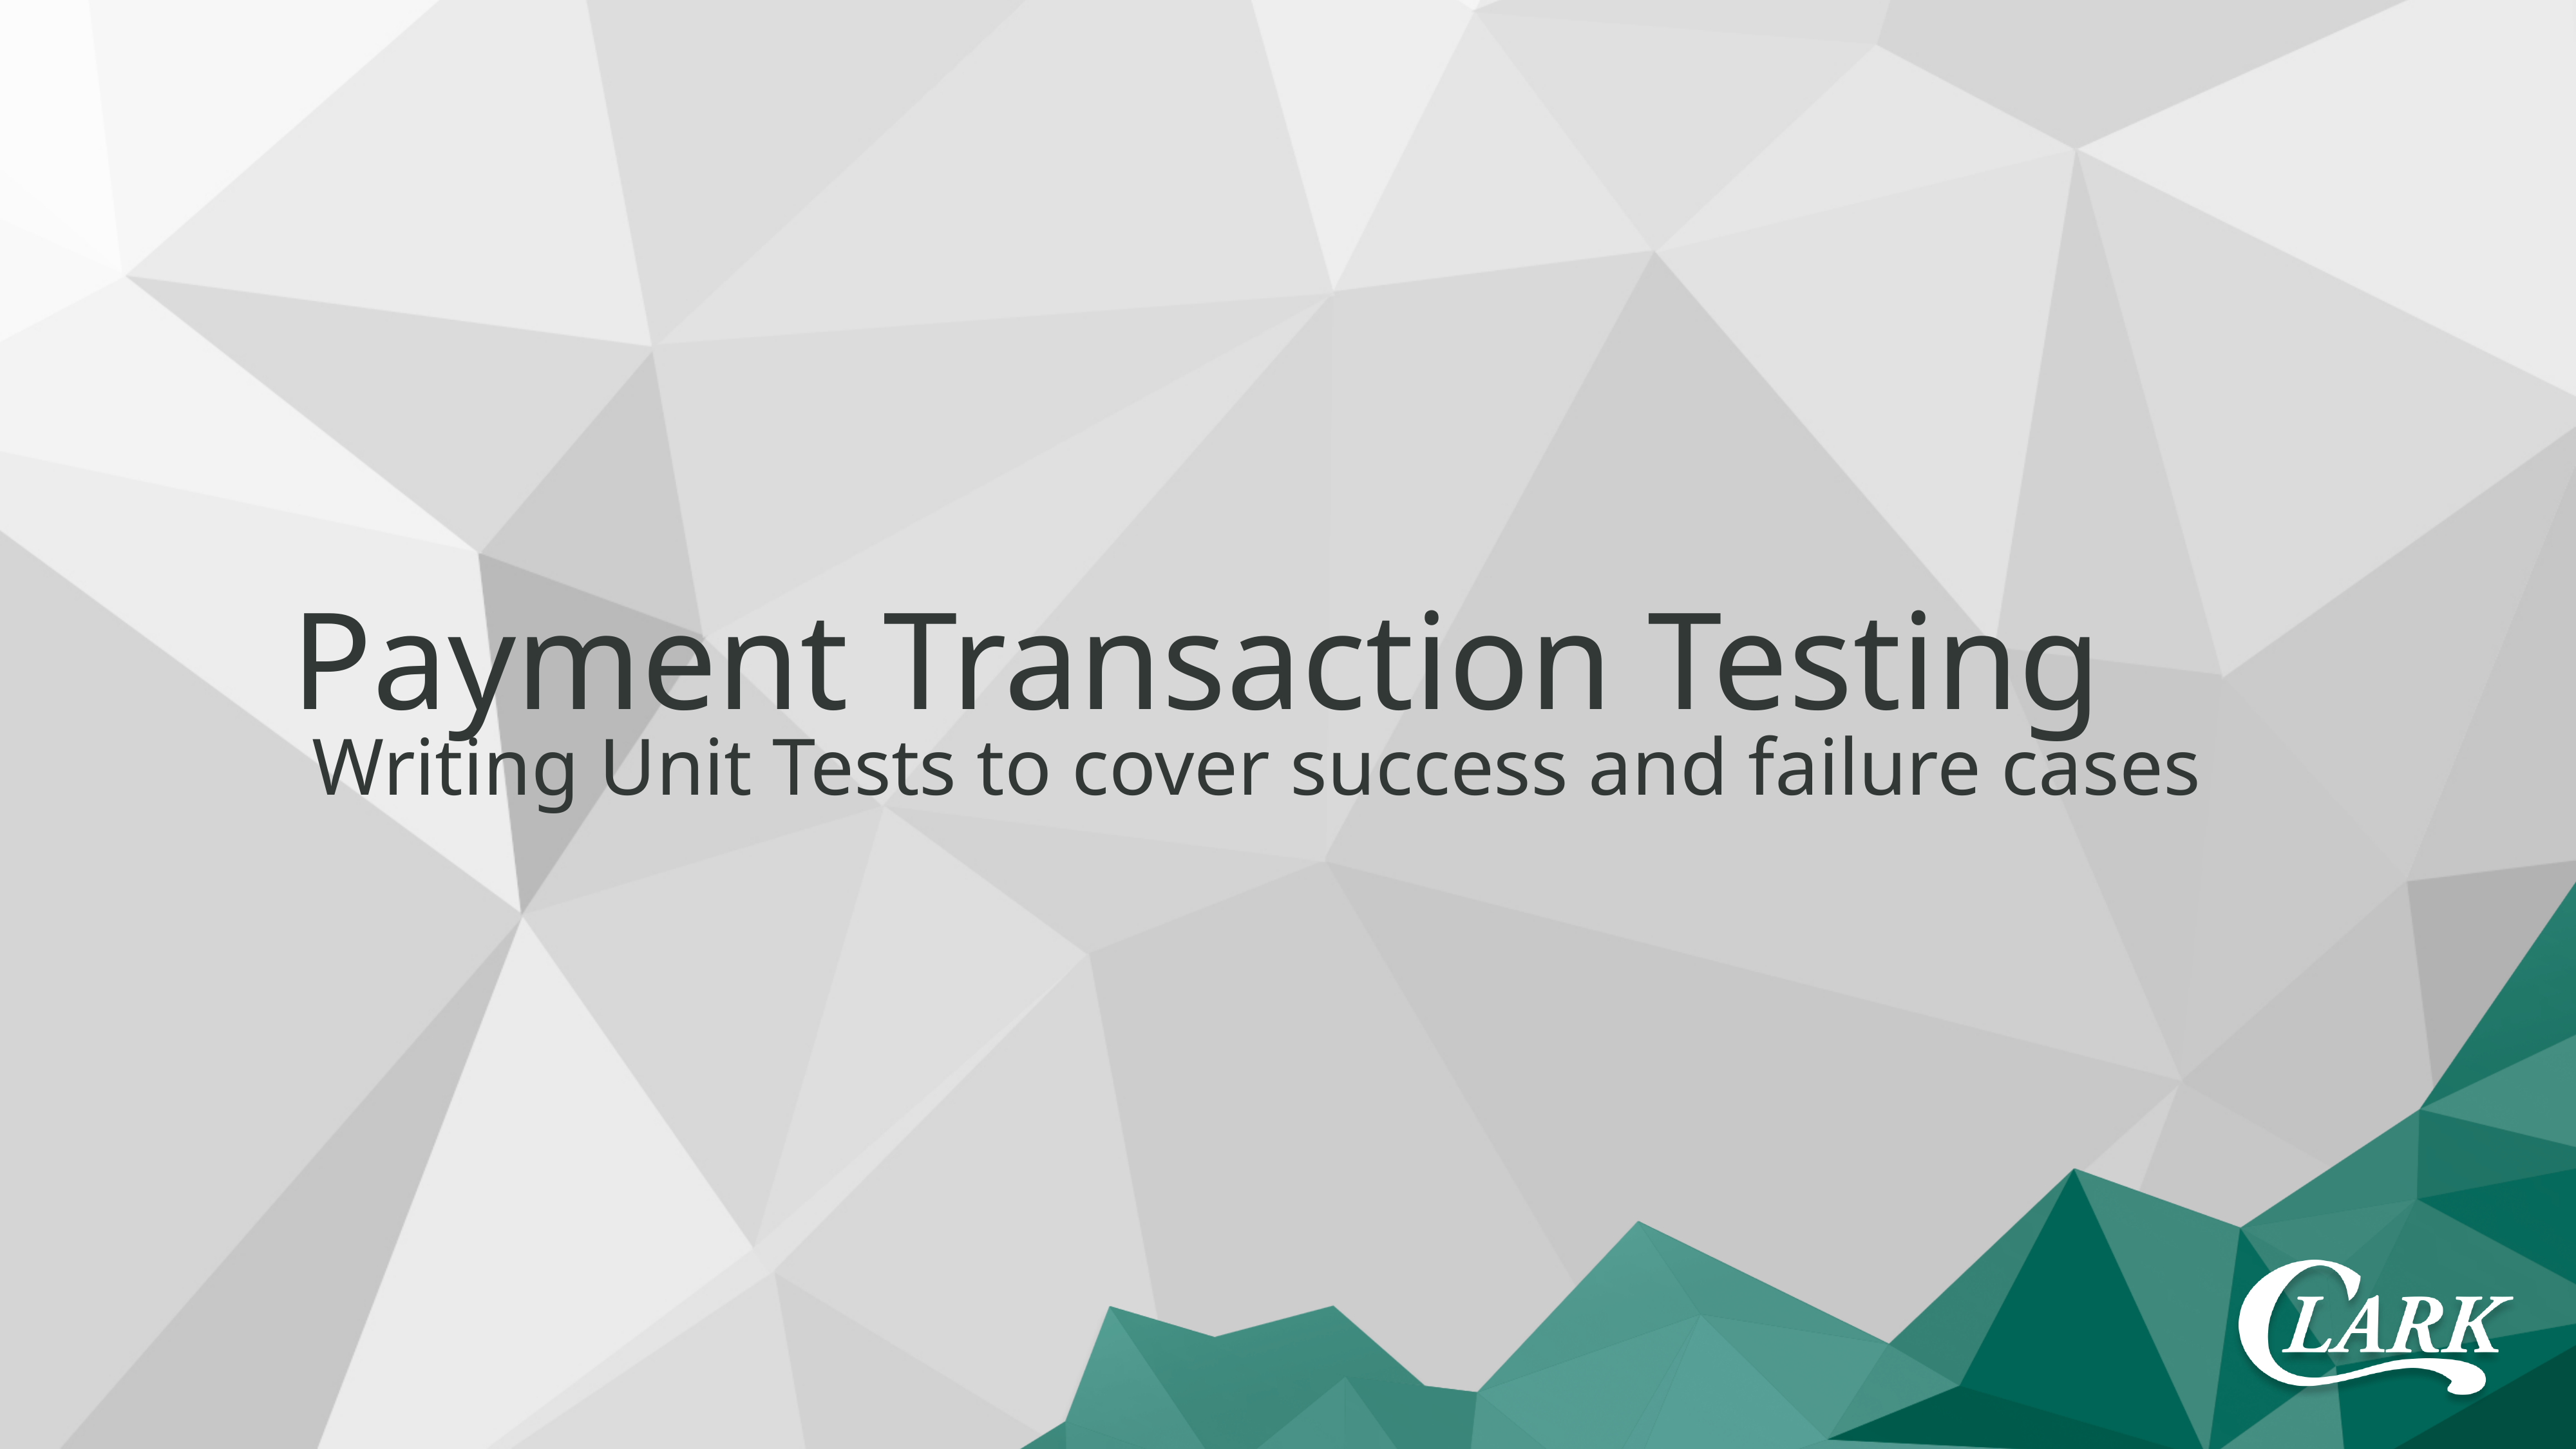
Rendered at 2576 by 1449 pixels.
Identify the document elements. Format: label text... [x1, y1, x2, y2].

picture [0, 0, 2576, 1449]
text_box Payment Transaction Testing Writing Unit Tests to cover success and failure cases [286, 601, 2244, 815]
